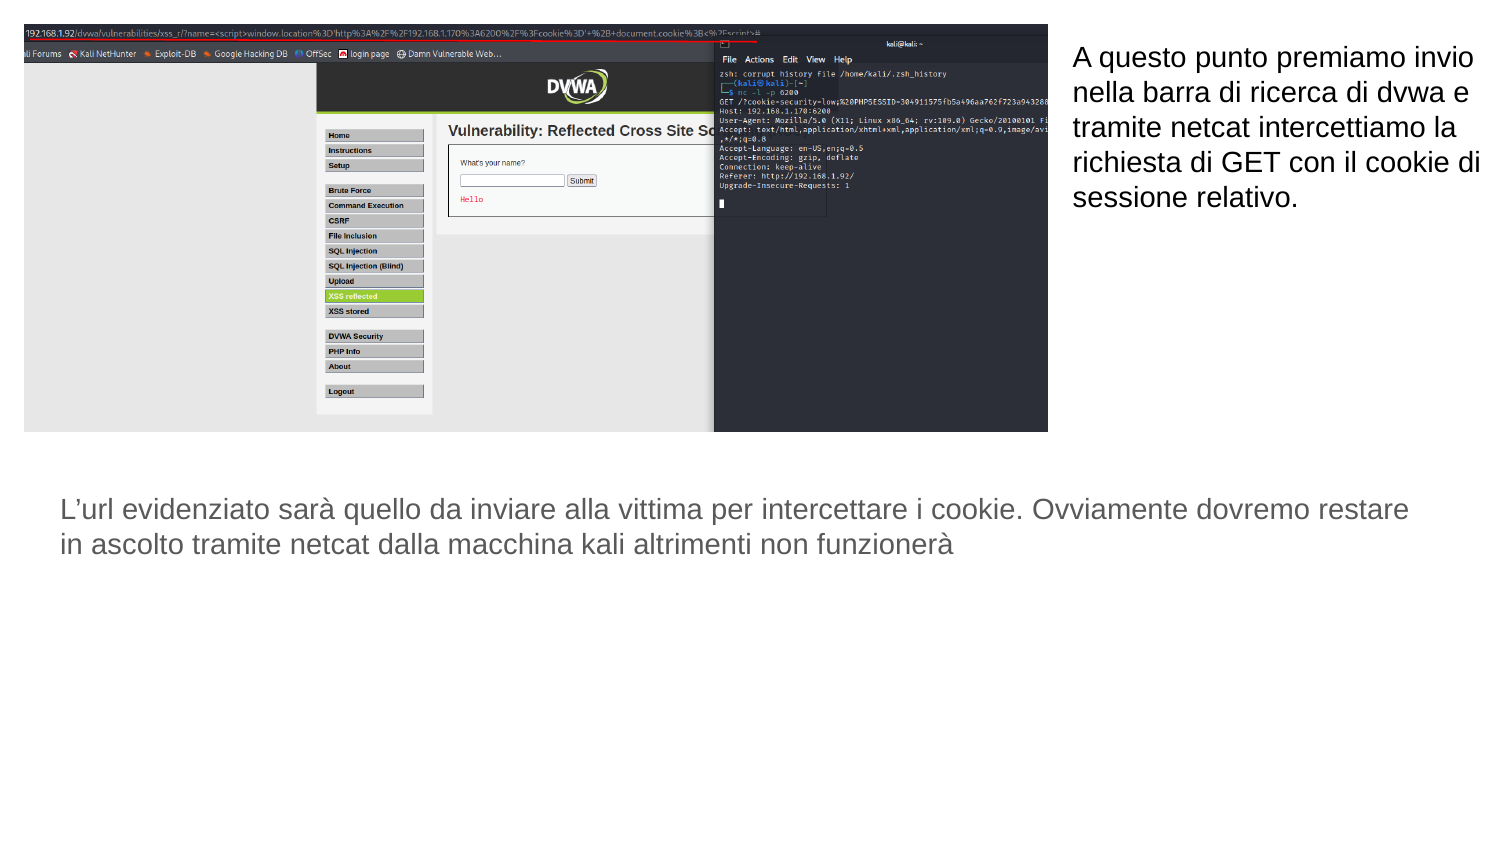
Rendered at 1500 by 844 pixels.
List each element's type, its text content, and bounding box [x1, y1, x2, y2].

picture [24, 24, 1048, 433]
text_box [29, 39, 758, 43]
text_box L’url evidenziato sarà quello da inviare alla vittima per intercettare i cookie. Ovviamente dovremo restare in ascolto tramite netcat dalla macchina kali altrimenti non funzionerà [45, 475, 1444, 576]
text_box A questo punto premiamo invio nella barra di ricerca di dvwa e tramite netcat intercettiamo la richiesta di GET con il cookie di sessione relativo. [1057, 23, 1500, 229]
